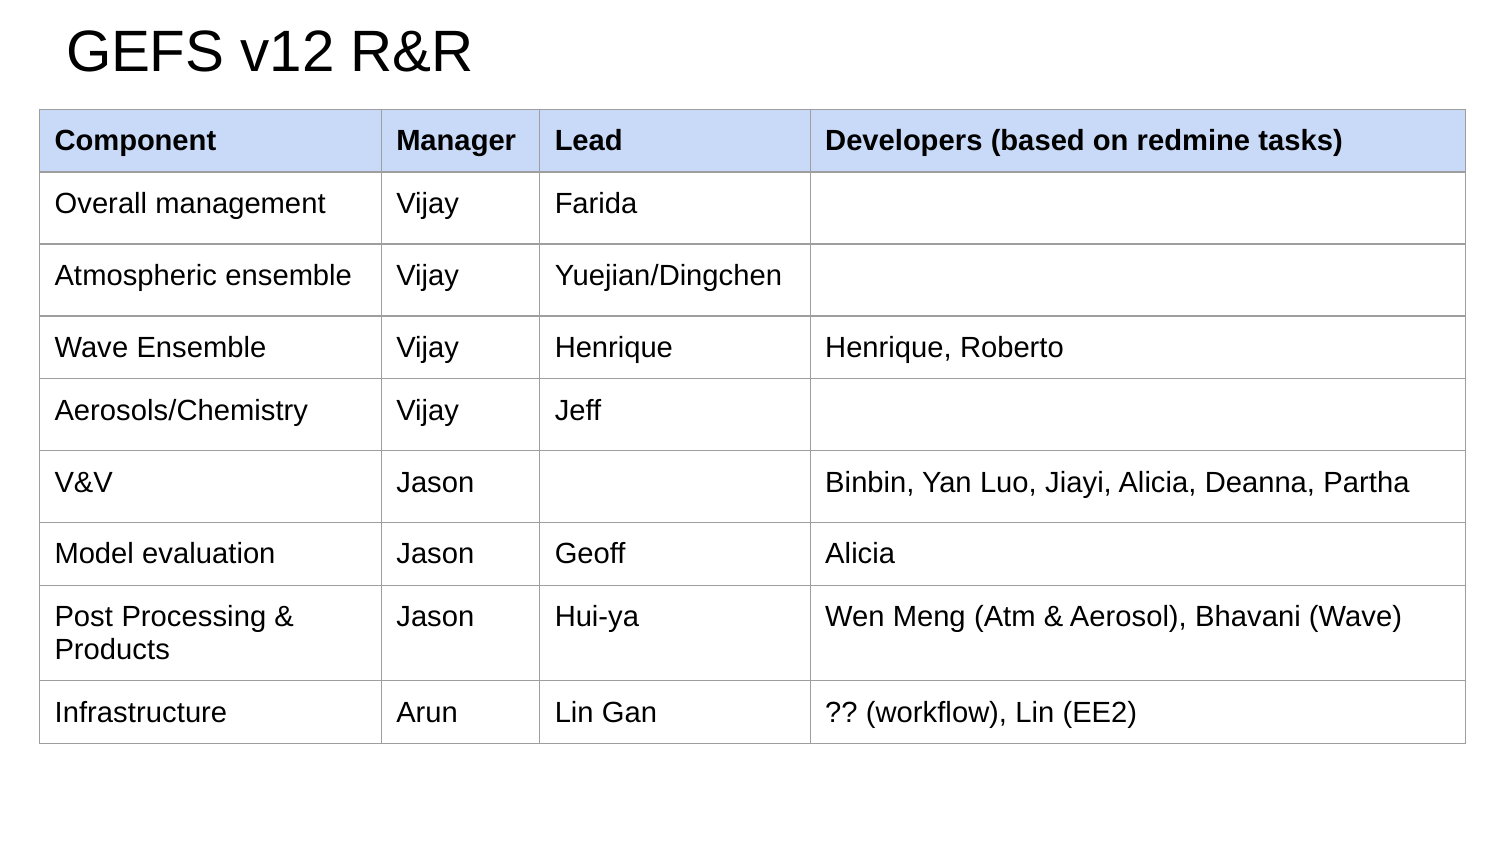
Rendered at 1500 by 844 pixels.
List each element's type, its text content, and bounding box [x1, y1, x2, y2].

table_cell Hui-ya [540, 586, 810, 680]
table_cell ?? (workflow), Lin (EE2) [811, 681, 1465, 743]
table_cell Atmospheric ensemble [40, 245, 381, 315]
table_cell Vijay [382, 379, 539, 450]
table_header Manager [382, 110, 539, 171]
table_cell Henrique [540, 317, 810, 378]
table_cell Vijay [382, 173, 539, 243]
table_cell Wen Meng (Atm & Aerosol), Bhavani (Wave) [811, 586, 1465, 680]
table_cell Alicia [811, 523, 1465, 585]
table_cell V&V [40, 451, 381, 522]
table_cell [811, 379, 1465, 450]
table_header Component [40, 110, 381, 171]
title GEFS v12 R&R [51, 0, 1449, 92]
table_cell Arun [382, 681, 539, 743]
table_cell Farida [540, 173, 810, 243]
table_cell Overall management [40, 173, 381, 243]
table_cell Geoff [540, 523, 810, 585]
table_cell Henrique, Roberto [811, 317, 1465, 378]
table_cell Wave Ensemble [40, 317, 381, 378]
table_cell Lin Gan [540, 681, 810, 743]
table_cell Binbin, Yan Luo, Jiayi, Alicia, Deanna, Partha [811, 451, 1465, 522]
table_cell Jason [382, 451, 539, 522]
table_cell [811, 245, 1465, 315]
table_cell [811, 173, 1465, 243]
table_cell Jeff [540, 379, 810, 450]
table_cell Aerosols/Chemistry [40, 379, 381, 450]
table_cell Yuejian/Dingchen [540, 245, 810, 315]
table_cell Model evaluation [40, 523, 381, 585]
table_header Developers (based on redmine tasks) [811, 110, 1465, 171]
table_cell Post Processing & Products [40, 586, 381, 680]
table_cell [540, 451, 810, 522]
table_cell Vijay [382, 245, 539, 315]
table_cell Jason [382, 523, 539, 585]
table_header Lead [540, 110, 810, 171]
table_cell Vijay [382, 317, 539, 378]
table_cell Infrastructure [40, 681, 381, 743]
table_cell Jason [382, 586, 539, 680]
